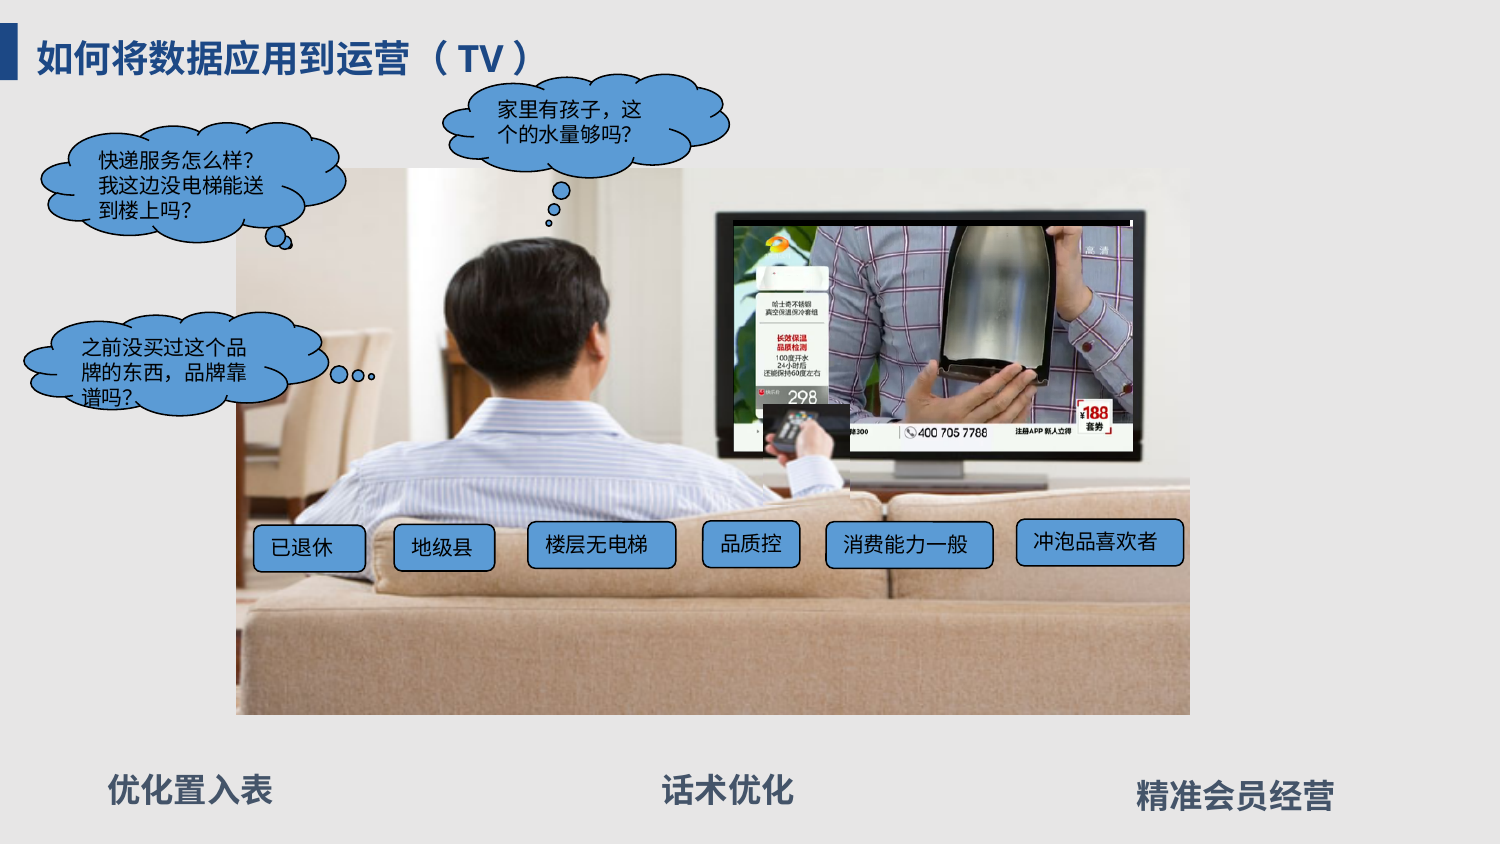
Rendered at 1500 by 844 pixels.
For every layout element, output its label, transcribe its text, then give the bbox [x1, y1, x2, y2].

text_box 家里有孩子，这个的水量够吗？ [442, 74, 730, 166]
text_box 精准会员经营 [1136, 766, 1500, 815]
text_box 优化置入表 [107, 761, 661, 810]
text_box 如何将数据应用到运营（TV） [21, 27, 616, 87]
text_box 之前没买过这个品牌的东西，品牌靠谱吗？ [23, 312, 231, 416]
text_box 话术优化 [661, 761, 1346, 810]
text_box [0, 23, 18, 81]
text_box 快递服务怎么样？我这边没电梯能送到楼上吗？ [41, 122, 339, 243]
picture [236, 167, 1190, 716]
